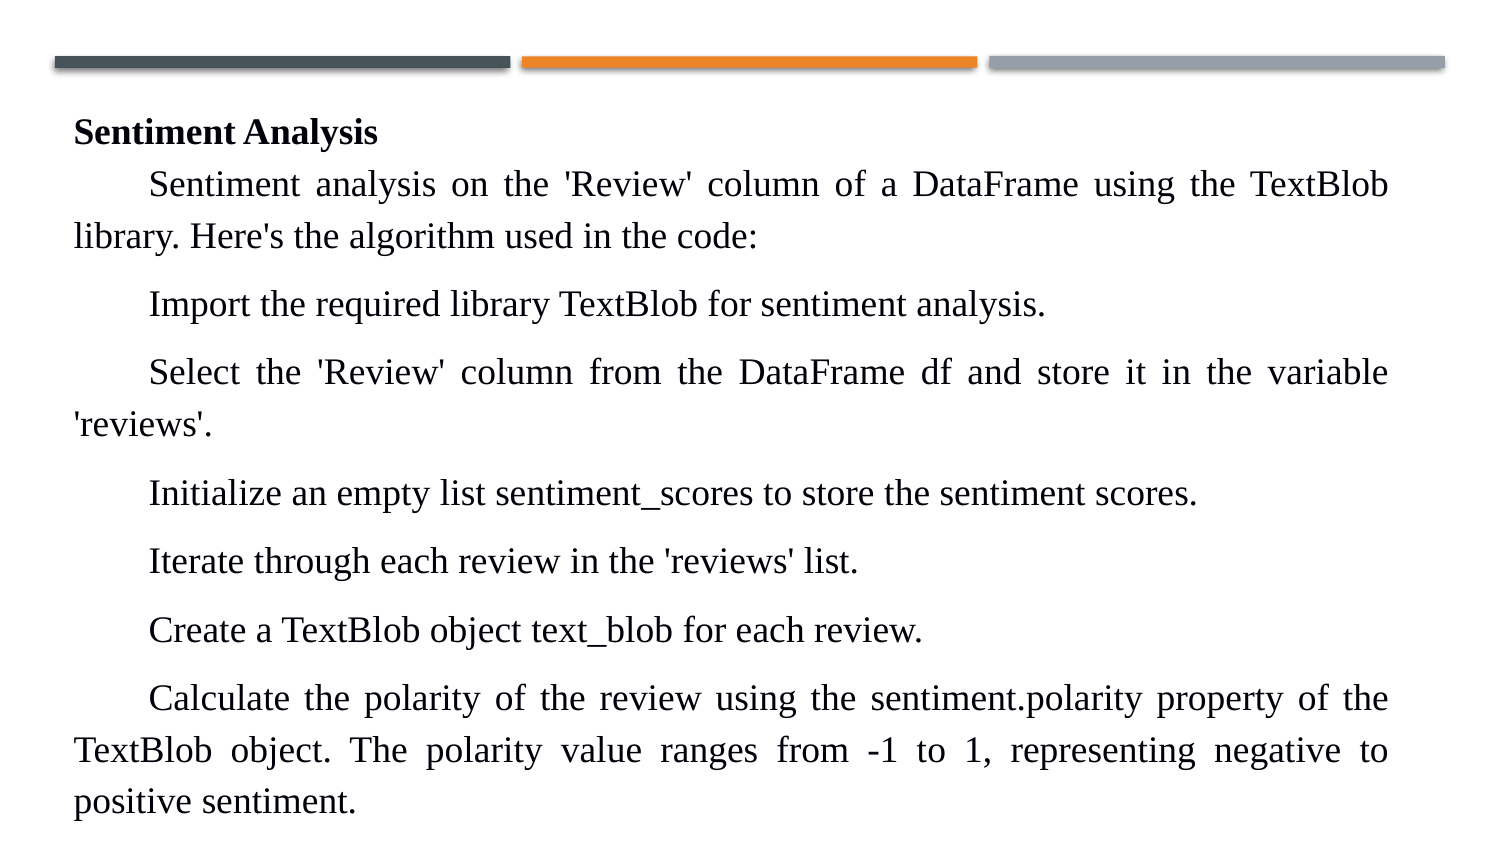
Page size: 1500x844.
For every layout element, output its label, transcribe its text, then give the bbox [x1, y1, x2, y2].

text_box Sentiment Analysis Sentiment analysis on the 'Review' column of a DataFrame using the TextBlob library. Here's the algorithm used in the code: Import the required library TextBlob for sentiment analysis. Select the 'Review' column from the DataFrame df and store it in the variable 'reviews'. Initialize an empty list sentiment_scores to store the sentiment scores. Iterate through each review in the 'reviews' list. Create a TextBlob object text_blob for each review. Calculate the polarity of the review using the sentiment.polarity property of the TextBlob object. The polarity value ranges from -1 to 1, representing negative to positive sentiment. [58, 77, 1406, 829]
